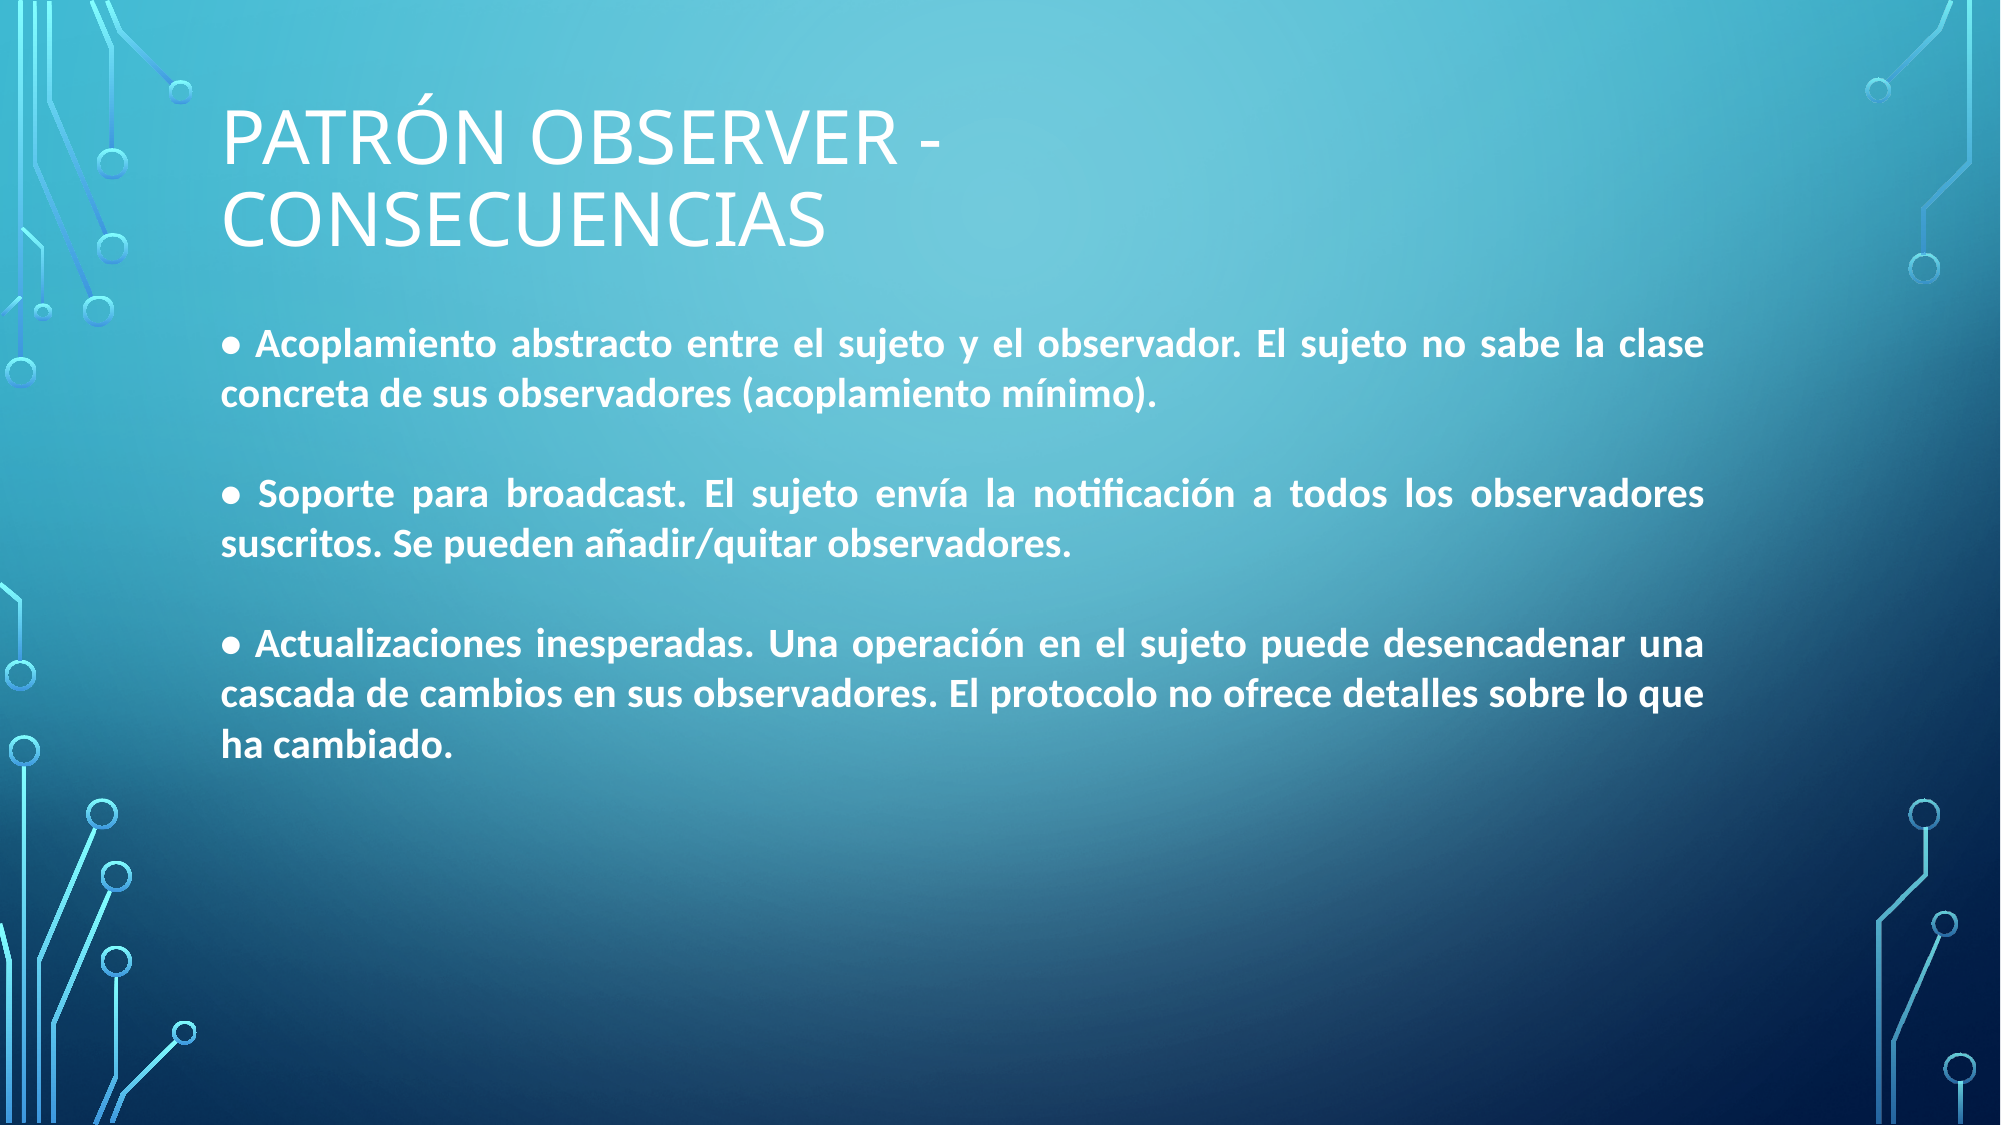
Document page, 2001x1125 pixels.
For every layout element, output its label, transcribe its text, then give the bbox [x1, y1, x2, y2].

text_box PATRÓN OBSERVER - CONSECUENCIAS [205, 92, 1442, 196]
text_box • Acoplamiento abstracto entre el sujeto y el observador. El sujeto no sabe la clase concreta de sus observadores (acoplamiento mínimo). • Soporte para broadcast. El sujeto envía la notificación a todos los observadores suscritos. Se pueden añadir/quitar observadores. • Actualizaciones inesperadas. Una operación en el sujeto puede desencadenar una cascada de cambios en sus observadores. El protocolo no ofrece detalles sobre lo que ha cambiado. [205, 258, 1721, 774]
